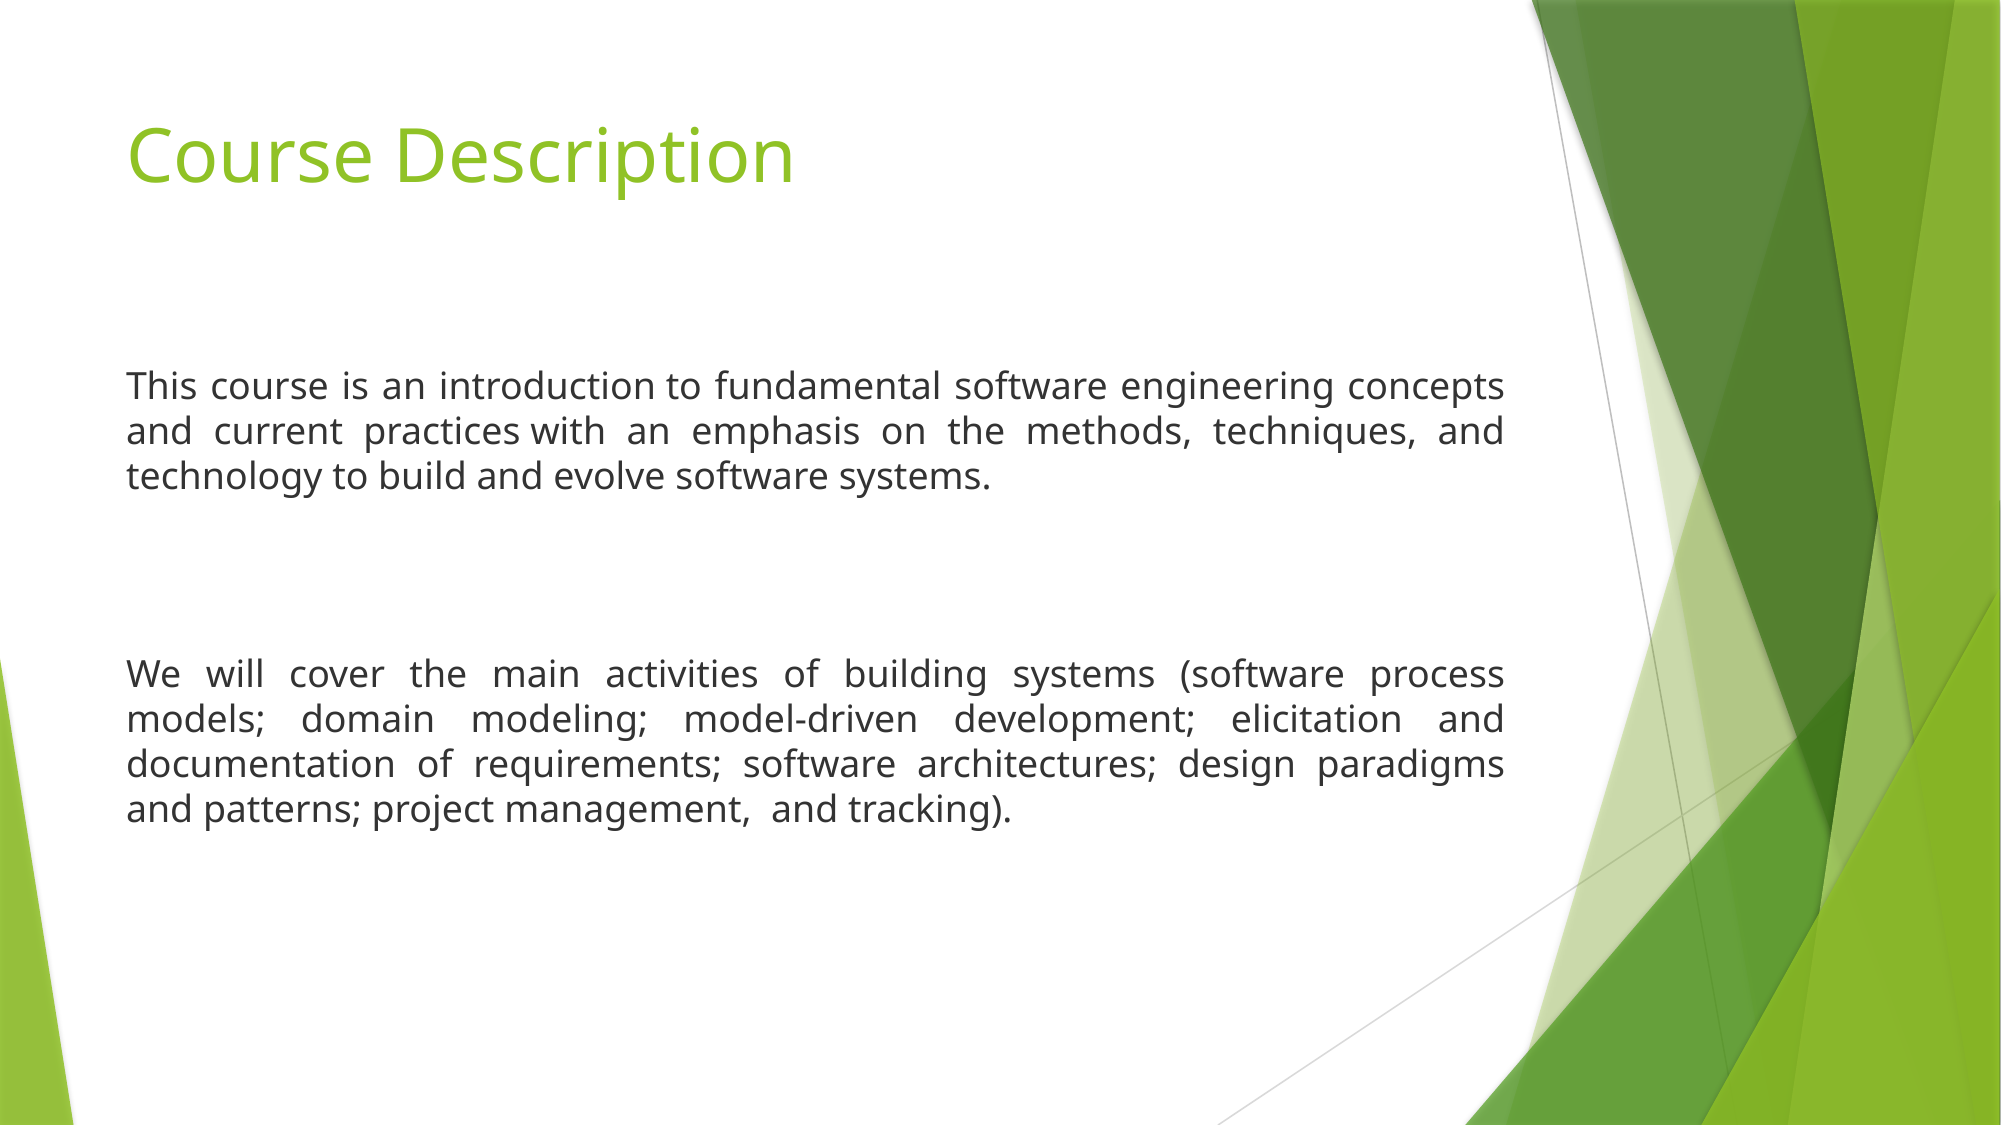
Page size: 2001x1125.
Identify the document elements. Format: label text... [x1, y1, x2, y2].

list This course is an introduction to fundamental software engineering concepts and current practices with an emphasis on the methods, techniques, and technology to build and evolve software systems. We will cover the main activities of building systems (software process models; domain modeling; model-driven development; elicitation and documentation of requirements; software architectures; design paradigms and patterns; project management, and tracking). [111, 354, 1522, 992]
title Course Description [111, 99, 1522, 317]
